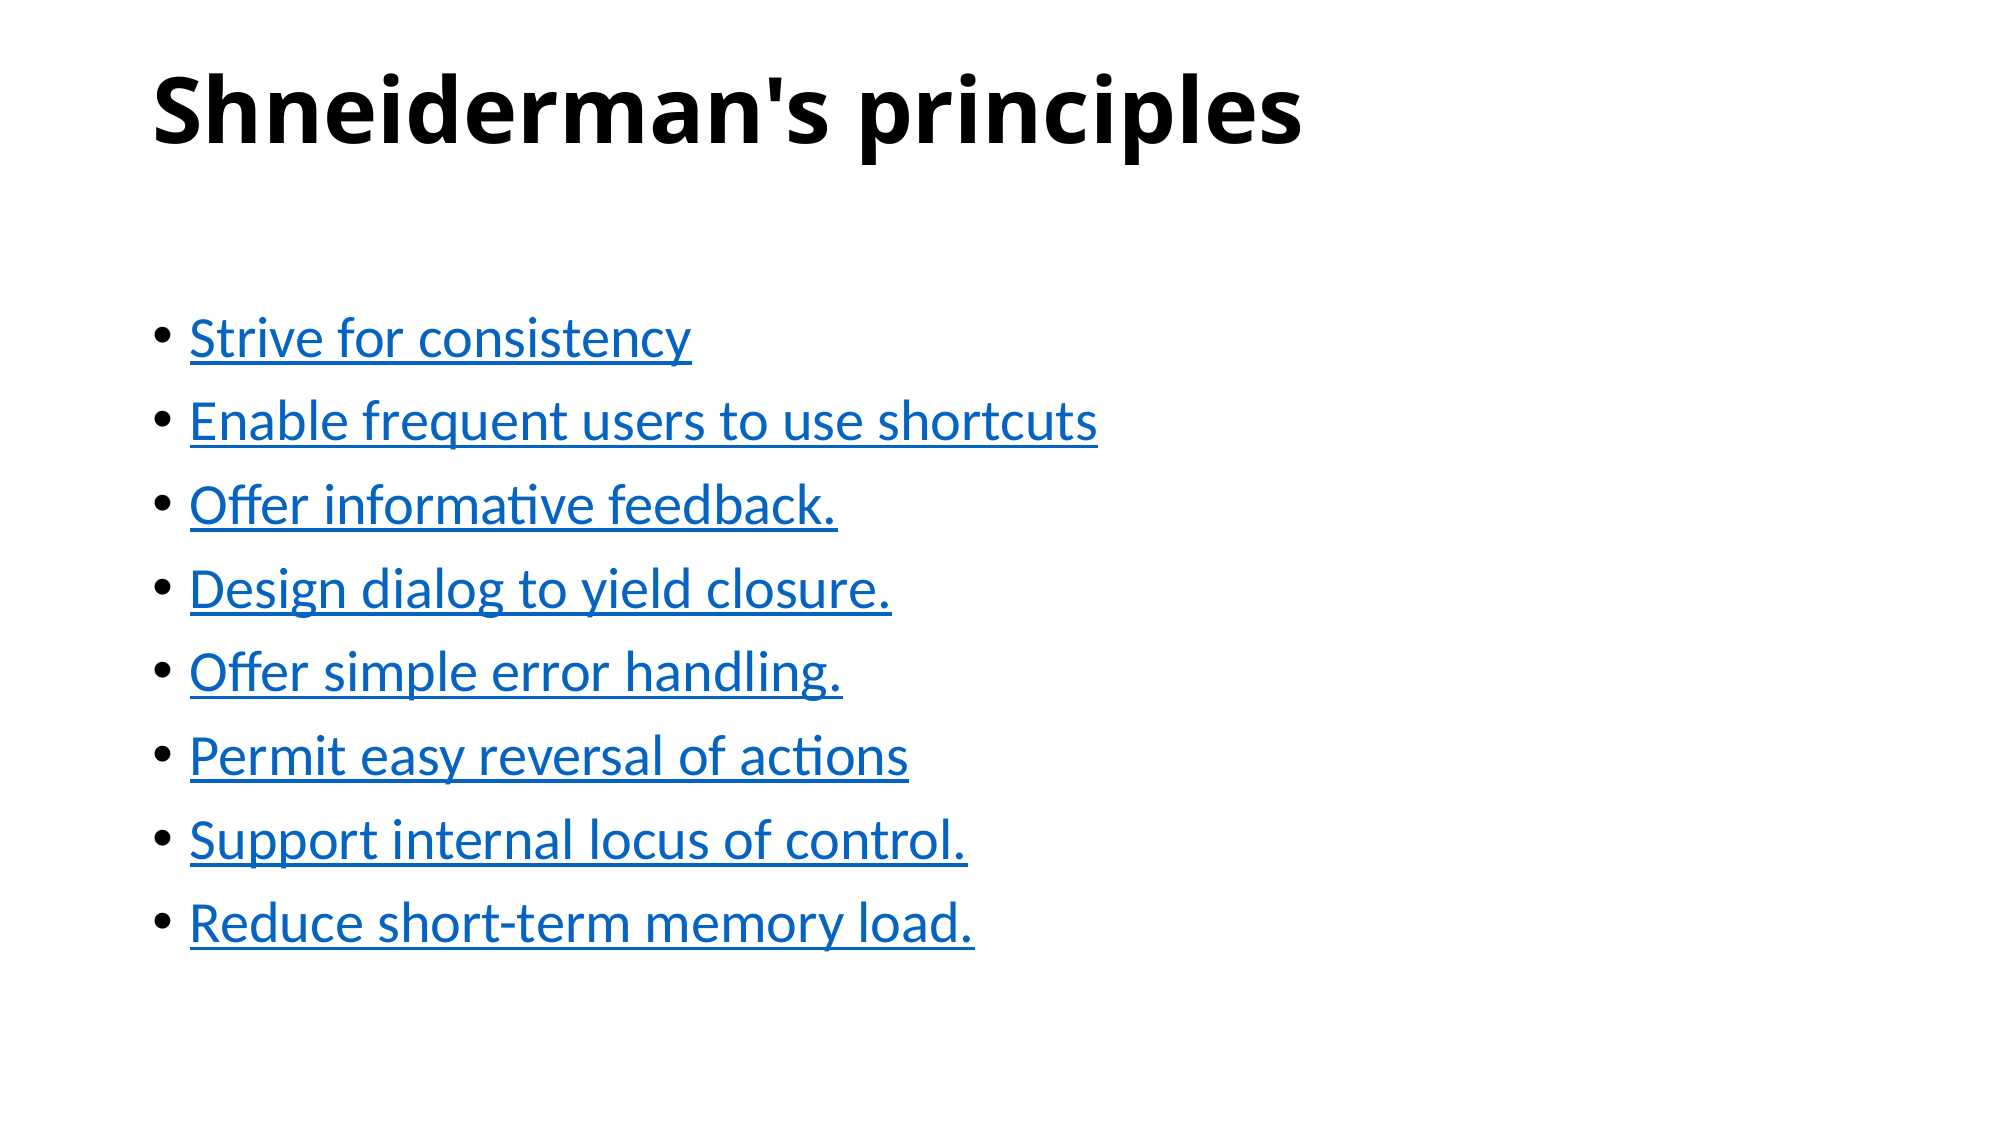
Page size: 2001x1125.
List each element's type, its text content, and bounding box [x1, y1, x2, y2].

list Strive for consistency Enable frequent users to use shortcuts Offer informative feedback. Design dialog to yield closure. Offer simple error handling. Permit easy reversal of actions Support internal locus of control. Reduce short-term memory load. [137, 299, 1863, 1014]
title Shneiderman's principles [137, 59, 1863, 278]
